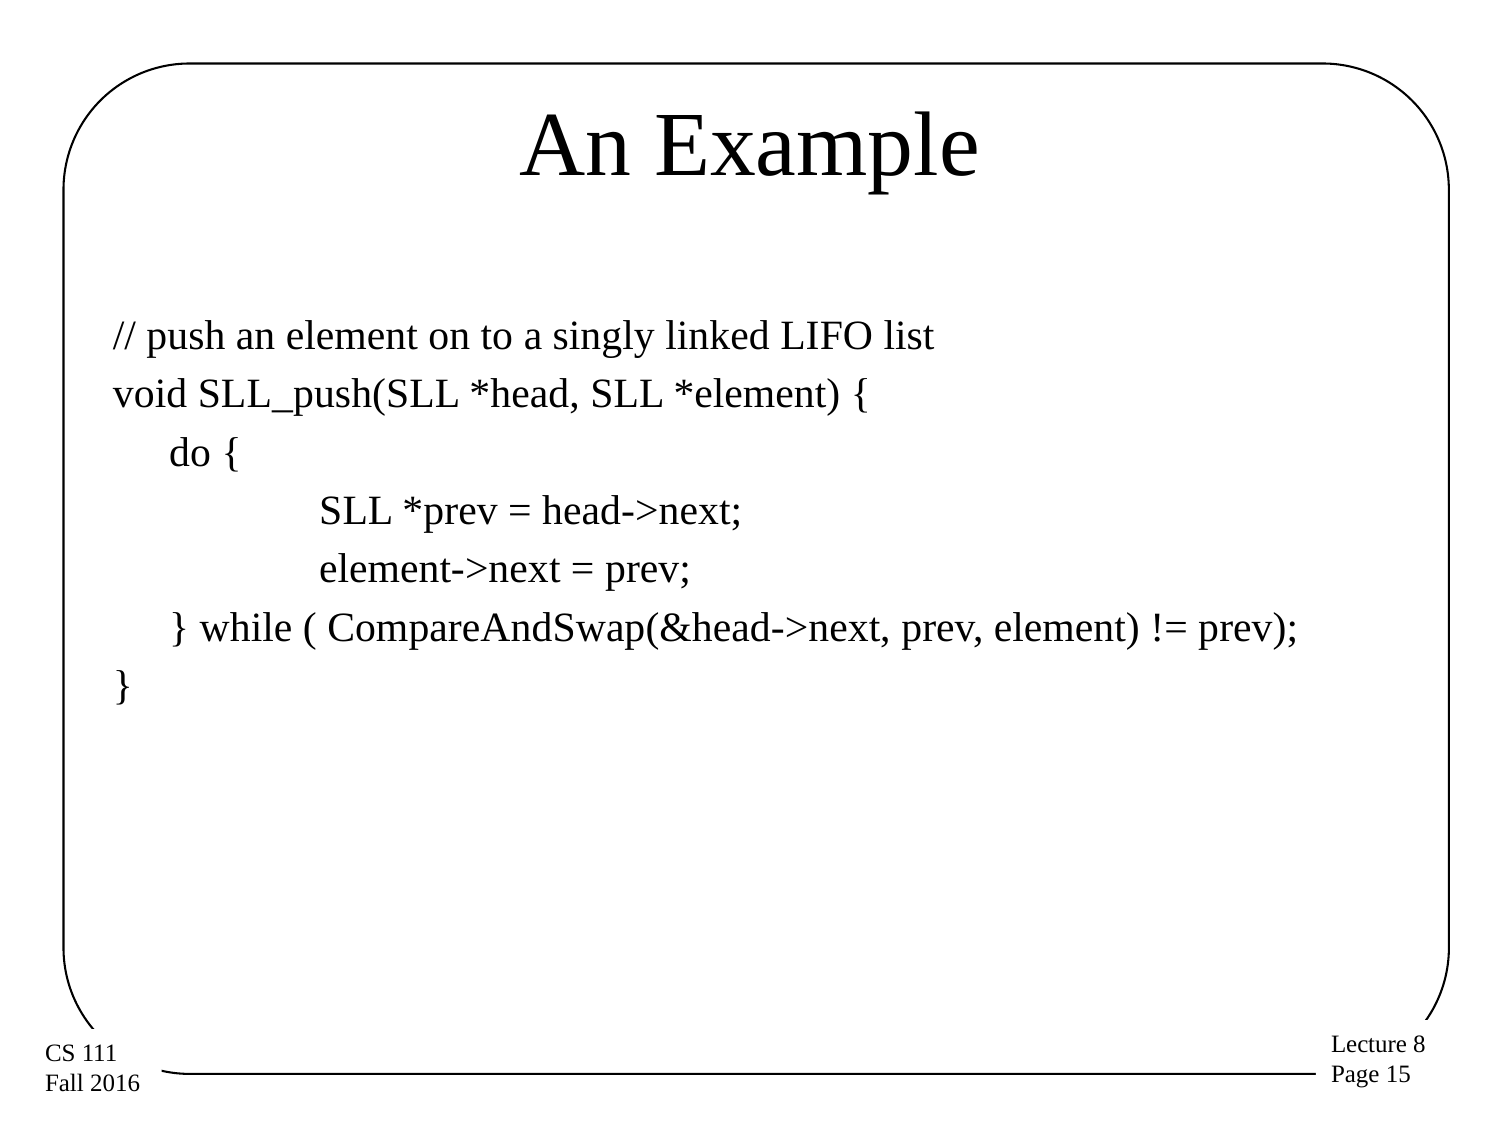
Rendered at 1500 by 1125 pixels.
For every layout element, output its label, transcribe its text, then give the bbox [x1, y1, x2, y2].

list // push an element on to a singly linked LIFO list void SLL_push(SLL *head, SLL *element) { do { SLL *prev = head->next; element->next = prev; } while ( CompareAndSwap(&head->next, prev, element) != prev); } [97, 299, 1500, 1076]
title An Example [74, 44, 1426, 233]
